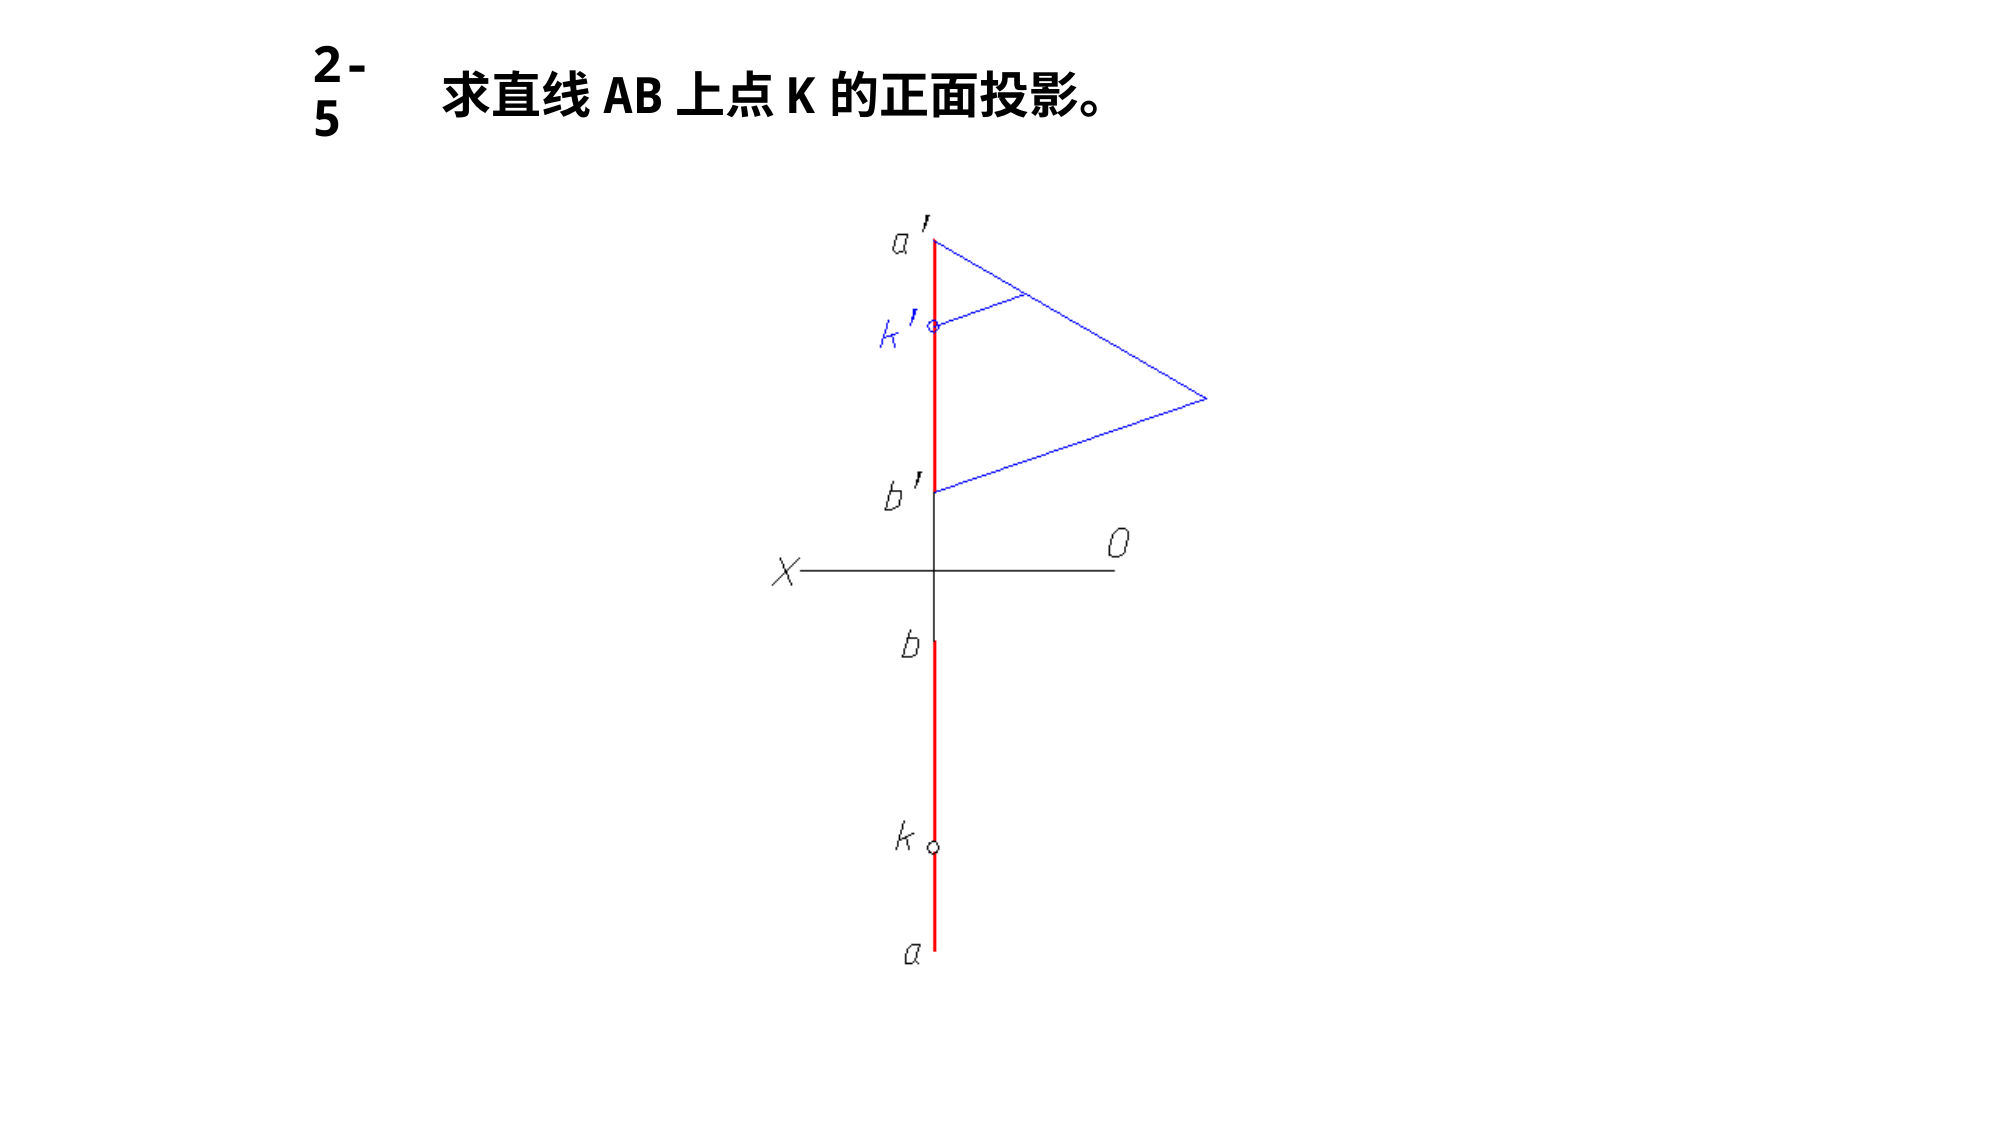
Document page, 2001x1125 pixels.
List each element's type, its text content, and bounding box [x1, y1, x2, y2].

title 2-5 [312, 0, 389, 188]
text_box 求直线AB上点K的正面投影。 [441, 63, 1130, 124]
picture [758, 198, 1242, 988]
